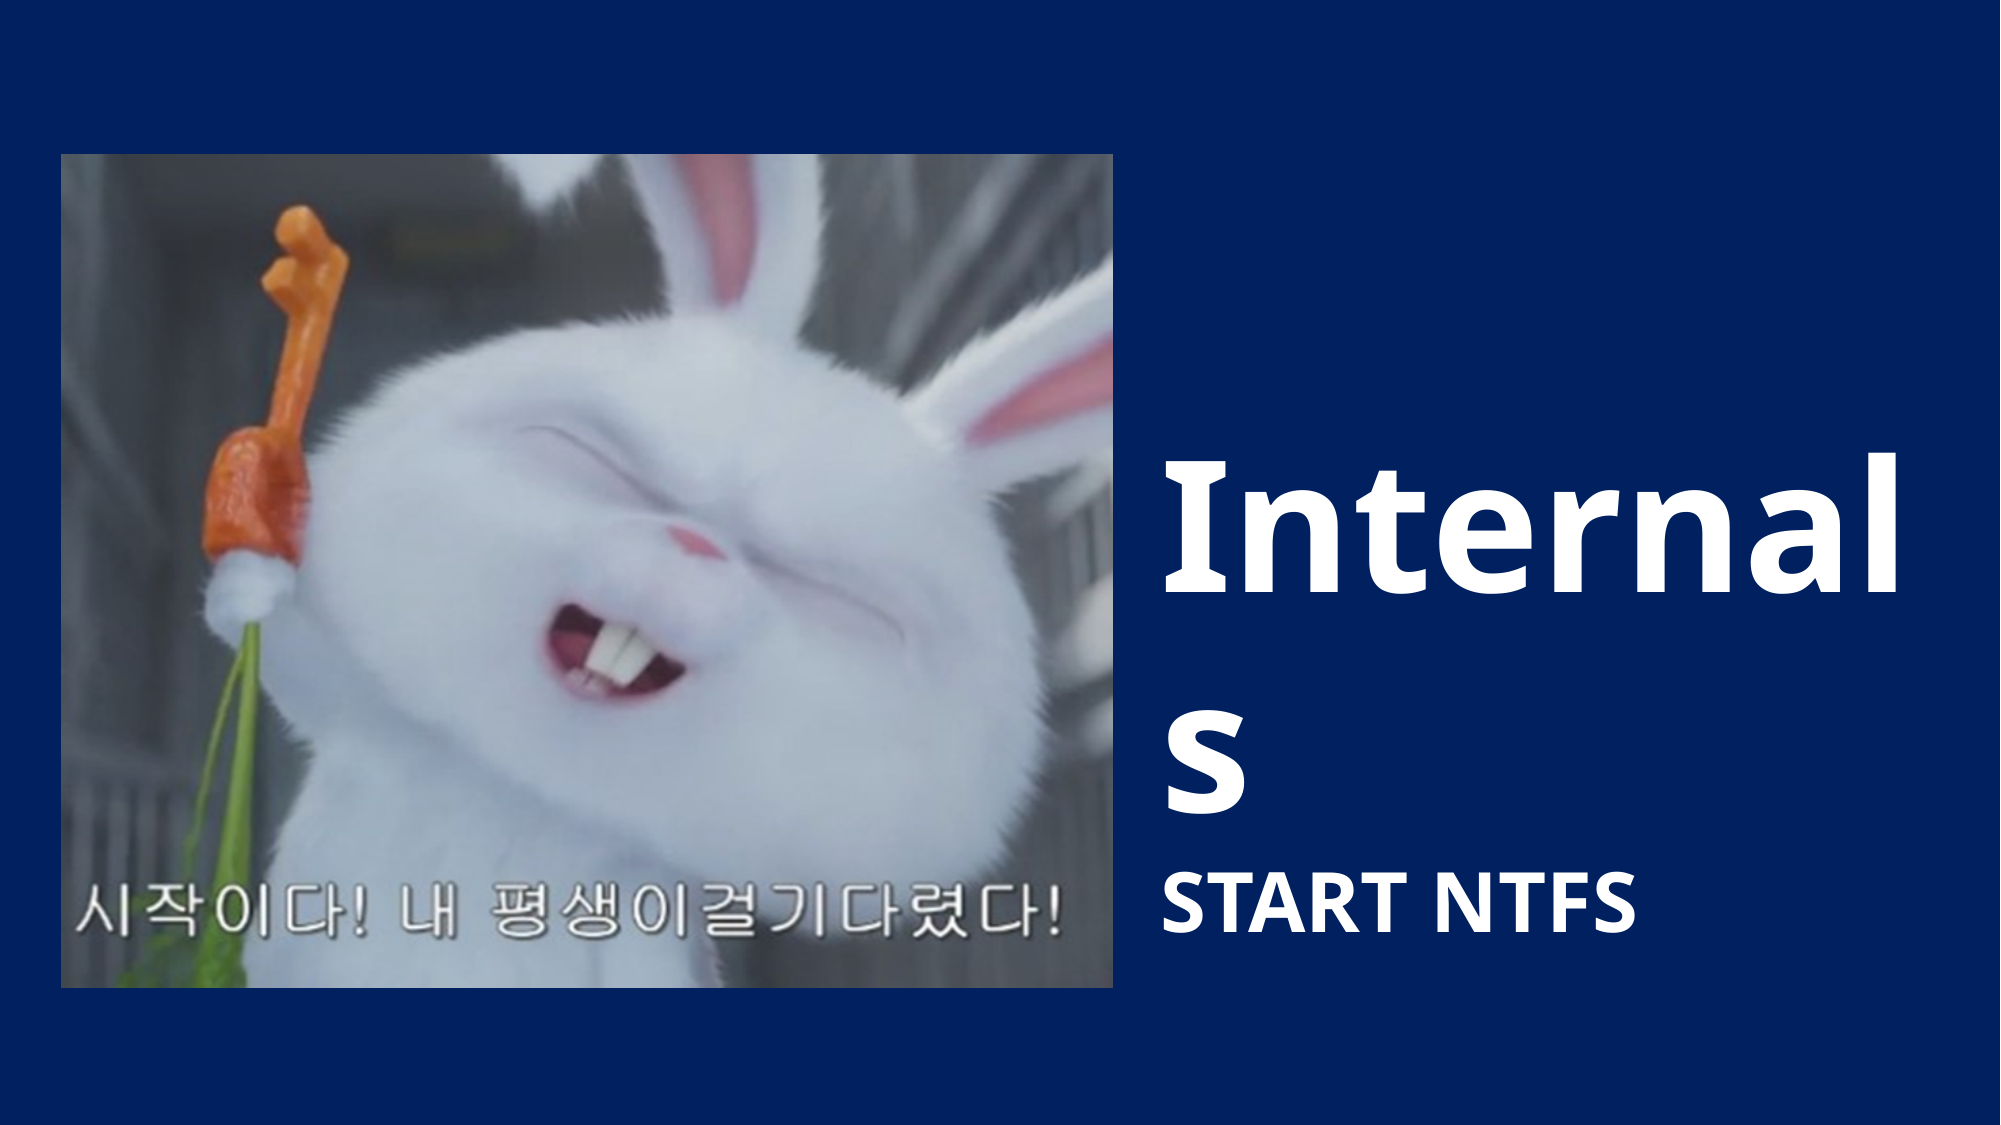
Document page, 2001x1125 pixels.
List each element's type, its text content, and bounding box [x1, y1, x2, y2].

picture [61, 154, 1113, 988]
text_box Internals START NTFS [1145, 402, 1963, 957]
